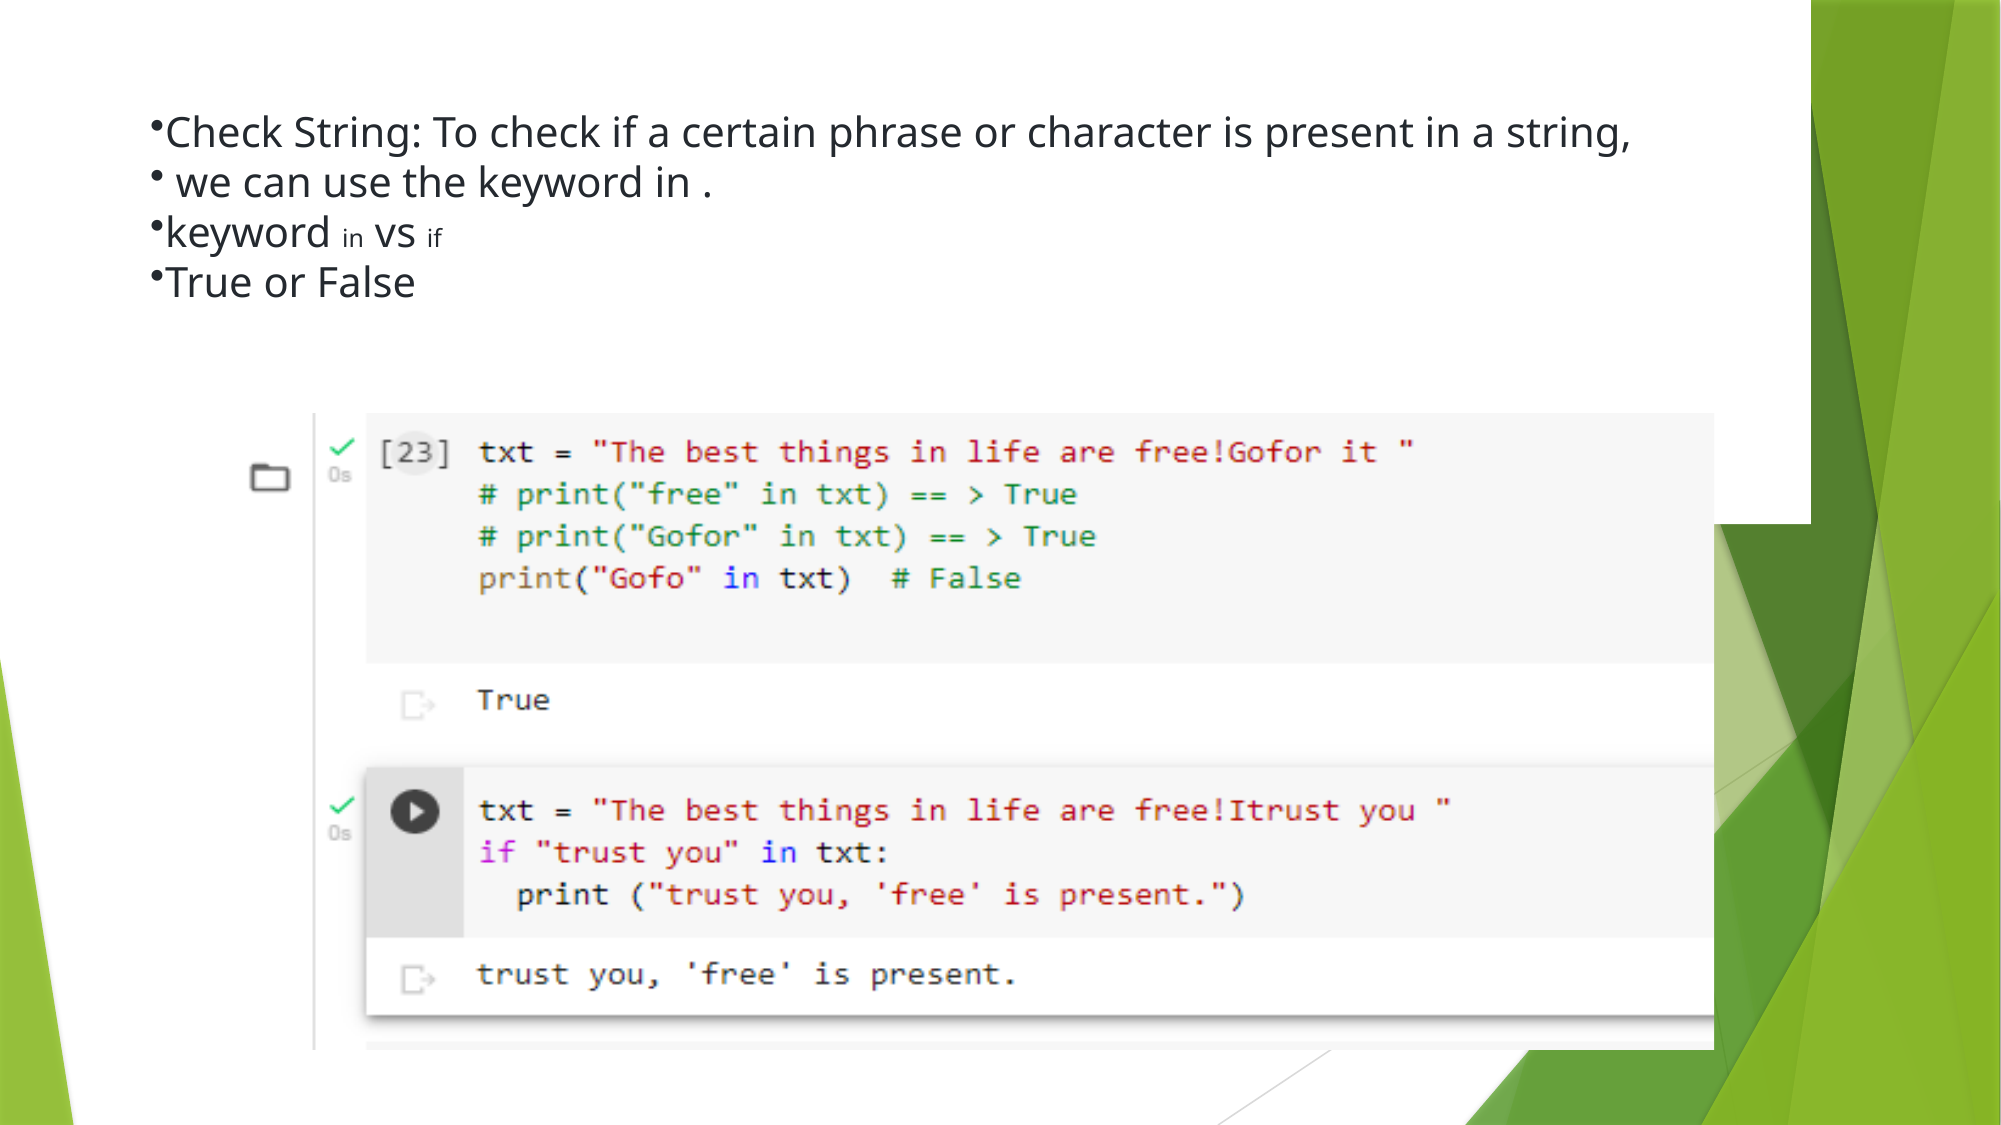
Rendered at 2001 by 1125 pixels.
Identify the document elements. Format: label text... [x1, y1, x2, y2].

list Check String: To check if a certain phrase or character is present in a string, we can use the keyword in . keyword in vs if True or False [150, 0, 1811, 525]
picture [246, 412, 1715, 1051]
